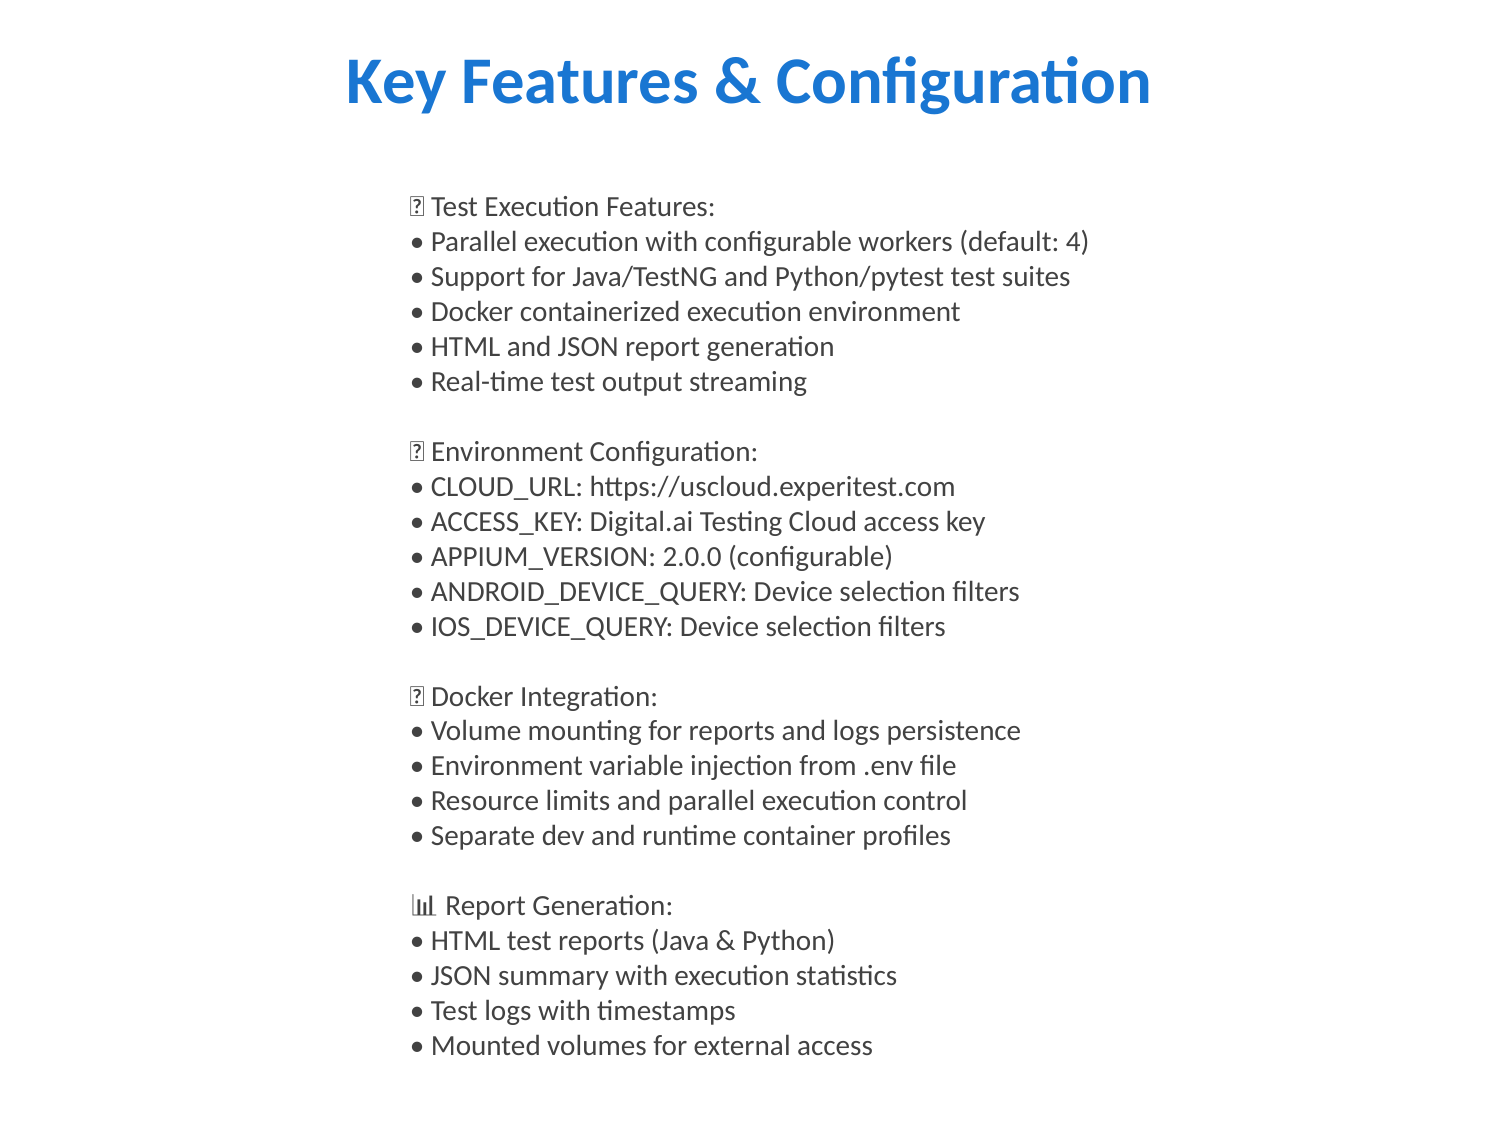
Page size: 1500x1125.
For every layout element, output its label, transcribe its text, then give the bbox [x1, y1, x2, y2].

text_box Key Features & Configuration [332, 29, 1168, 125]
text_box 🎯 Test Execution Features: • Parallel execution with configurable workers (default: 4) • Support for Java/TestNG and Python/pytest test suites • Docker containerized execution environment • HTML and JSON report generation • Real-time test output streaming 🔧 Environment Configuration: • CLOUD_URL: https://uscloud.experitest.com • ACCESS_KEY: Digital.ai Testing Cloud access key • APPIUM_VERSION: 2.0.0 (configurable) • ANDROID_DEVICE_QUERY: Device selection filters • IOS_DEVICE_QUERY: Device selection filters 🐳 Docker Integration: • Volume mounting for reports and logs persistence • Environment variable injection from .env file • Resource limits and parallel execution control • Separate dev and runtime container profiles 📊 Report Generation: • HTML test reports (Java & Python) • JSON summary with execution statistics • Test logs with timestamps • Mounted volumes for external access [395, 179, 1105, 1069]
